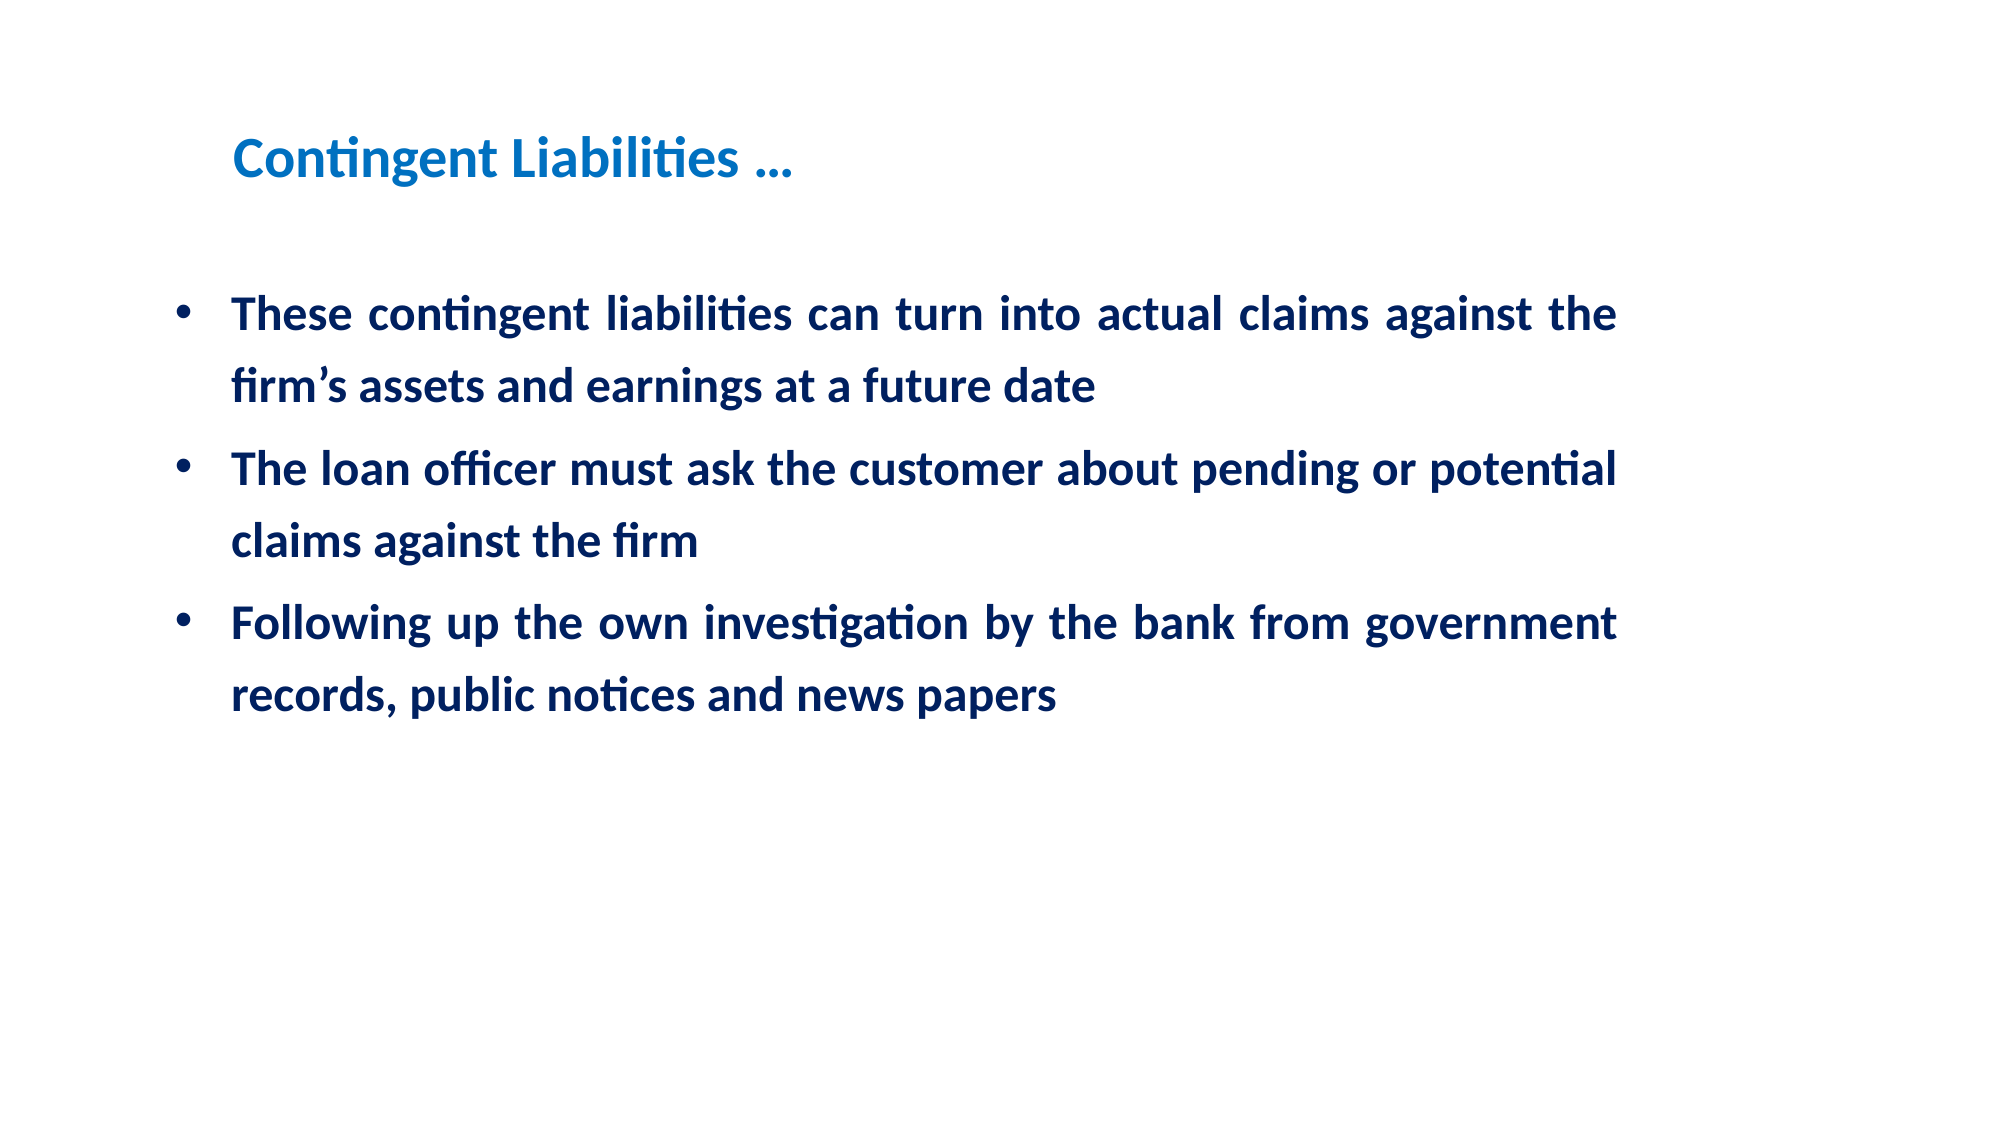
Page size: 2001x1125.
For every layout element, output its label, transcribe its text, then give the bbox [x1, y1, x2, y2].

title Contingent Liabilities … [218, 94, 1944, 224]
list These contingent liabilities can turn into actual claims against the firm’s assets and earnings at a future date The loan officer must ask the customer about pending or potential claims against the firm Following up the own investigation by the bank from government records, public notices and news papers [92, 261, 1634, 971]
